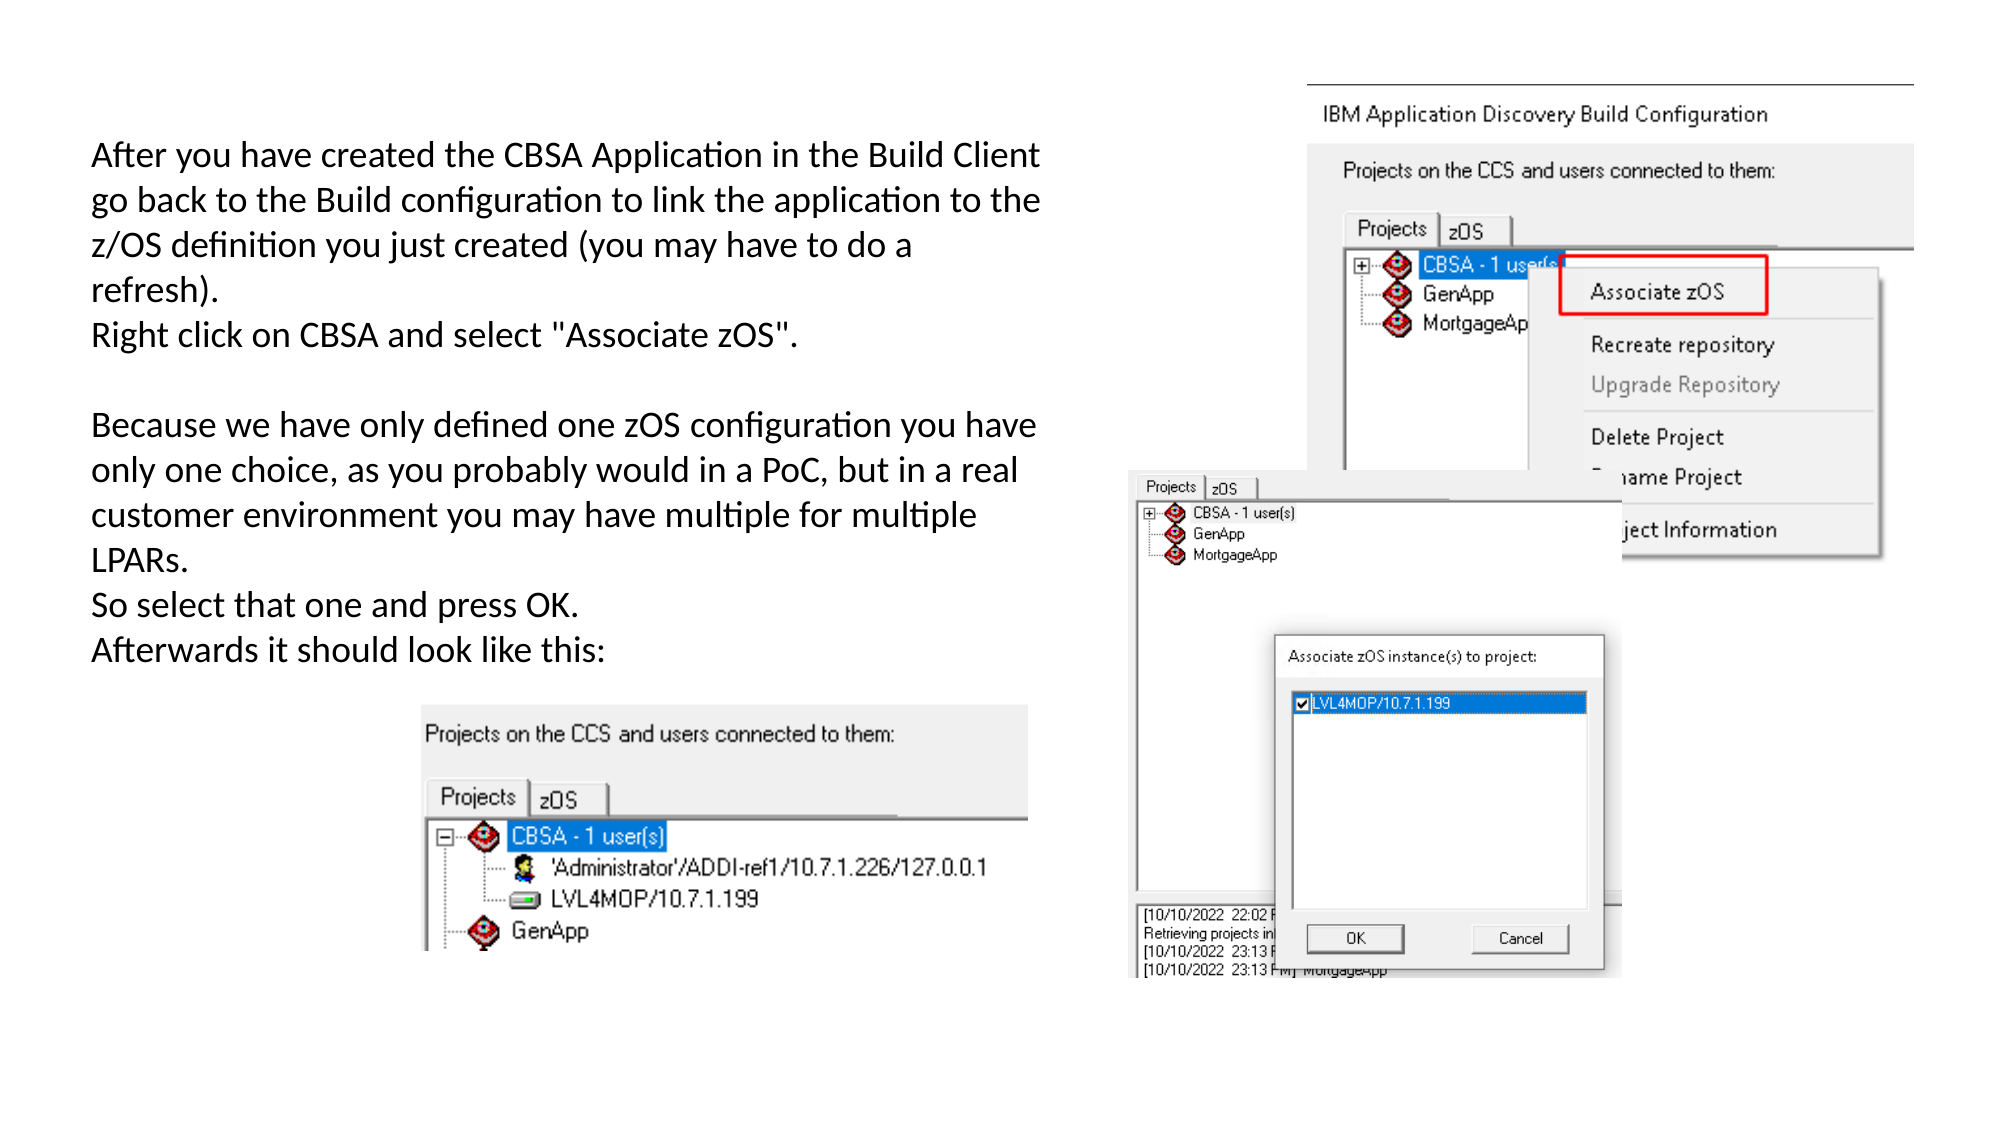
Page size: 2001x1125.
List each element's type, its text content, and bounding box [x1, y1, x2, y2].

picture [421, 701, 1028, 951]
picture [1128, 84, 1914, 978]
text_box After you have created the CBSA Application in the Build Client go back to the Build configuration to link the application to the z/OS definition you just created (you may have to do a refresh). Right click on CBSA and select "Associate zOS". Because we have only defined one zOS configuration you have only one choice, as you probably would in a PoC, but in a real customer environment you may have multiple for multiple LPARs. So select that one and press OK. Afterwards it should look like this: [76, 122, 1062, 678]
